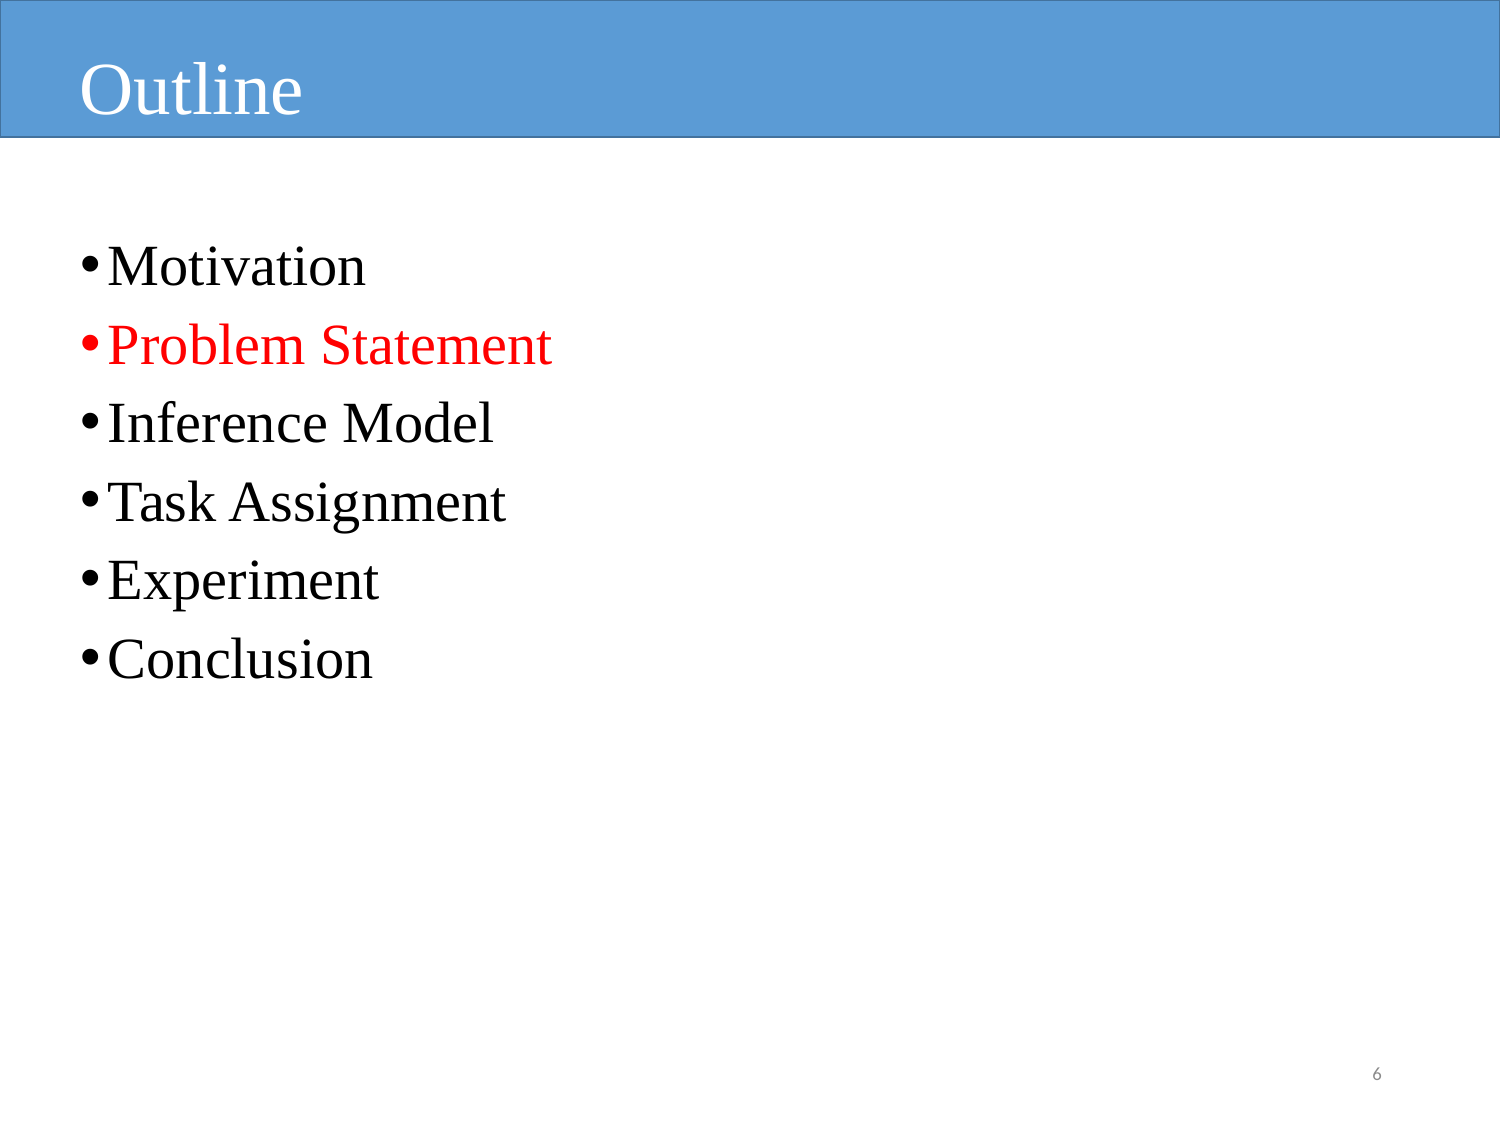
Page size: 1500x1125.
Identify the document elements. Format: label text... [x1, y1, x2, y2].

slide_number 6 [1059, 1042, 1397, 1103]
text_box [0, 0, 1500, 138]
list Motivation Problem Statement Inference Model Task Assignment Experiment Conclusion [64, 228, 1359, 942]
text_box Outline [64, 31, 443, 137]
